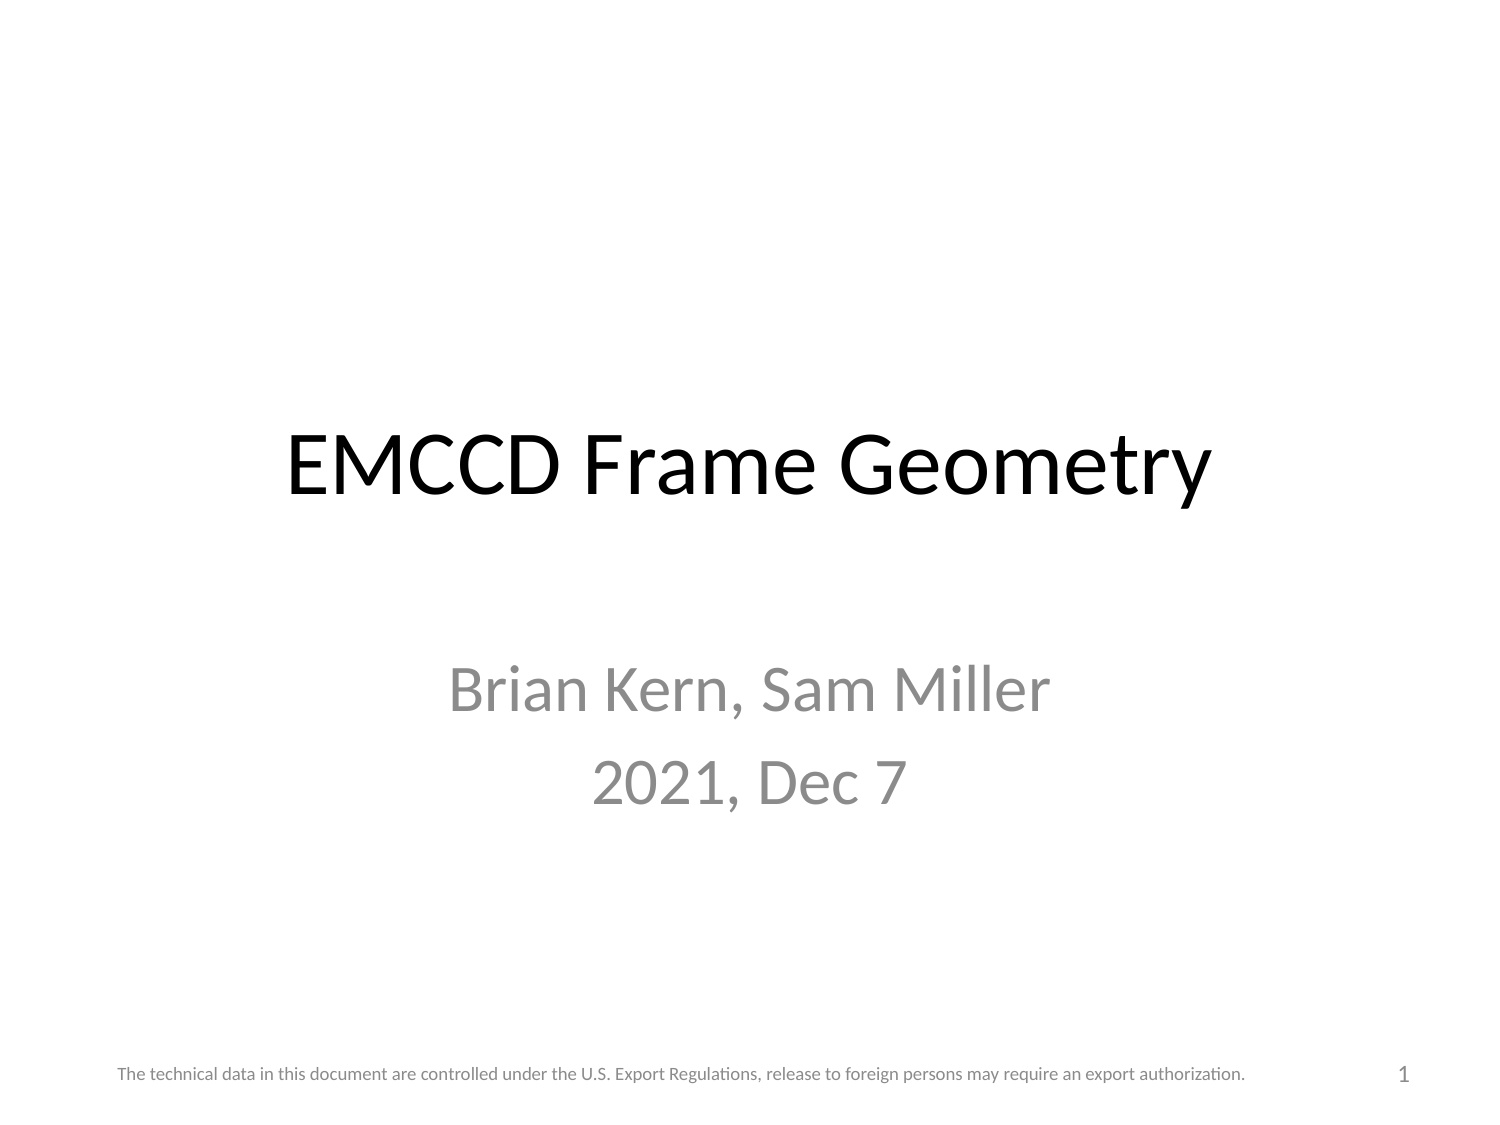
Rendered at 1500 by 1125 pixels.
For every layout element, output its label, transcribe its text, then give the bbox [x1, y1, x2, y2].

subtitle Brian Kern, Sam Miller 2021, Dec 7 [225, 637, 1275, 925]
slide_number 1 [1074, 1042, 1425, 1103]
title EMCCD Frame Geometry [112, 337, 1388, 579]
footer The technical data in this document are controlled under the U.S. Export Regulations, release to foreign persons may require an export authorization. [87, 1042, 1074, 1103]
